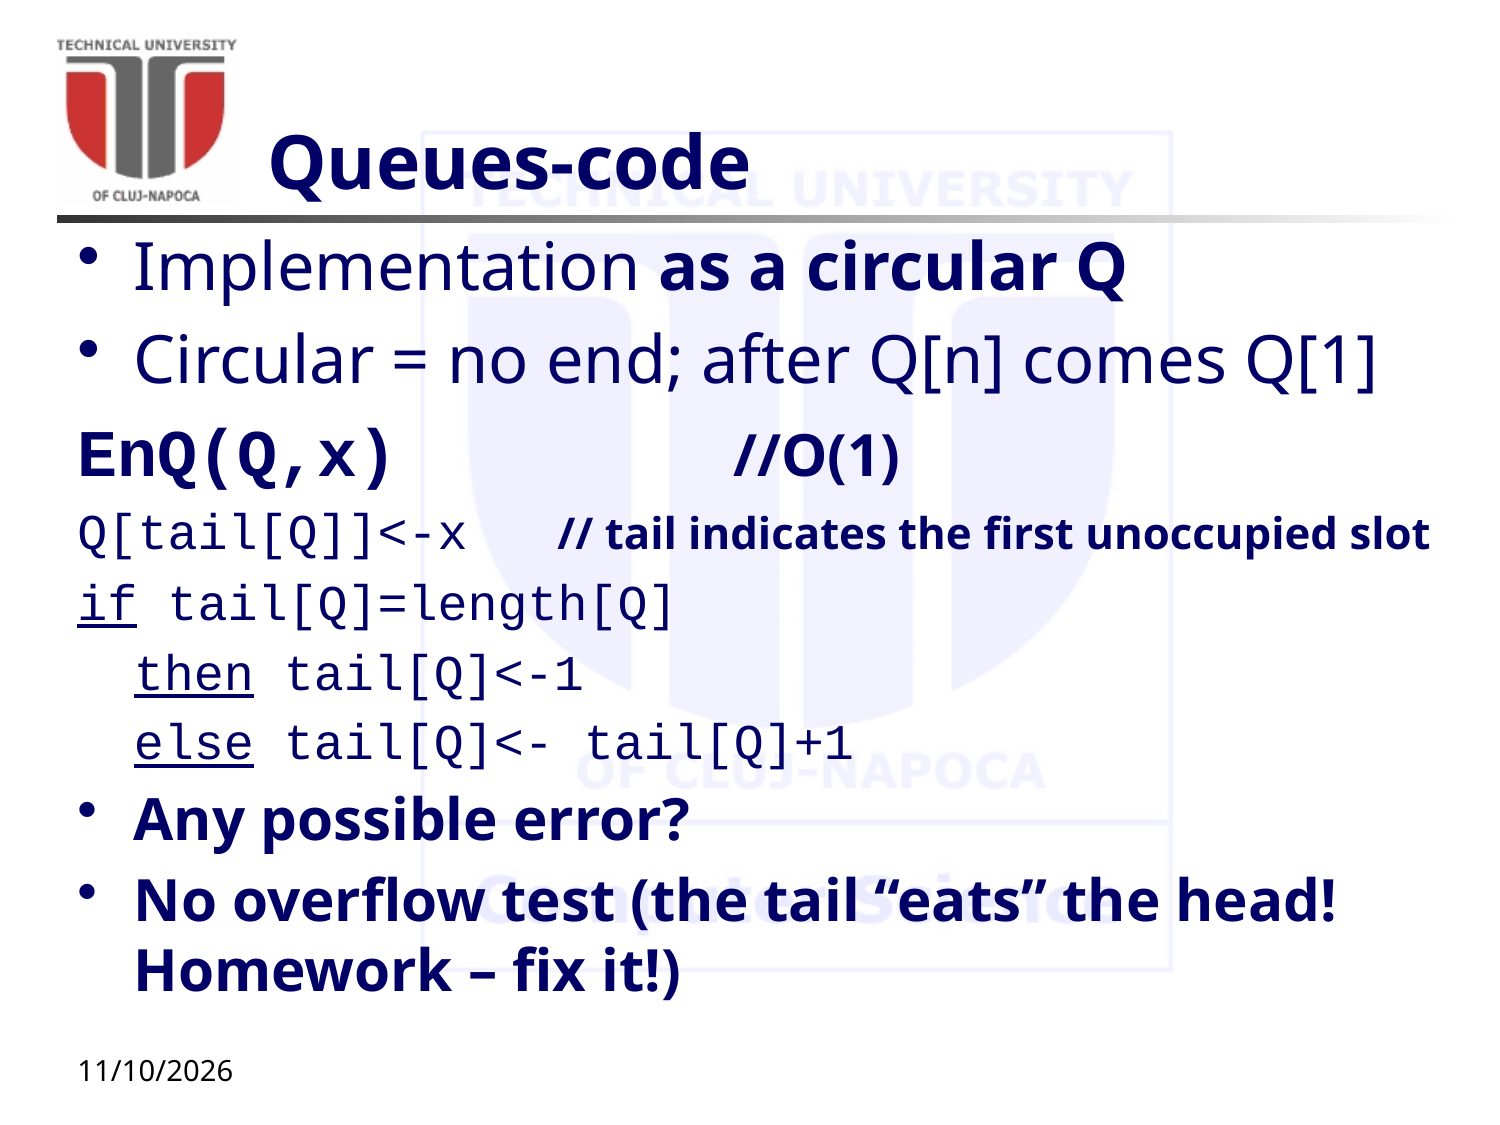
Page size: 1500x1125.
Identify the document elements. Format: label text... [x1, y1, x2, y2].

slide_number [62, 1025, 375, 1100]
list Implementation as a circular Q Circular = no end; after Q[n] comes Q[1] EnQ(Q,x) //O(1) Q[tail[Q]]<-x // tail indicates the first unoccupied slot if tail[Q]=length[Q] then tail[Q]<-1 else tail[Q]<- tail[Q]+1 Any possible error? No overflow test (the tail “eats” the head! Homework – fix it!) [62, 215, 1469, 1025]
picture [57, 33, 237, 206]
title Queues-code [252, 35, 1468, 213]
